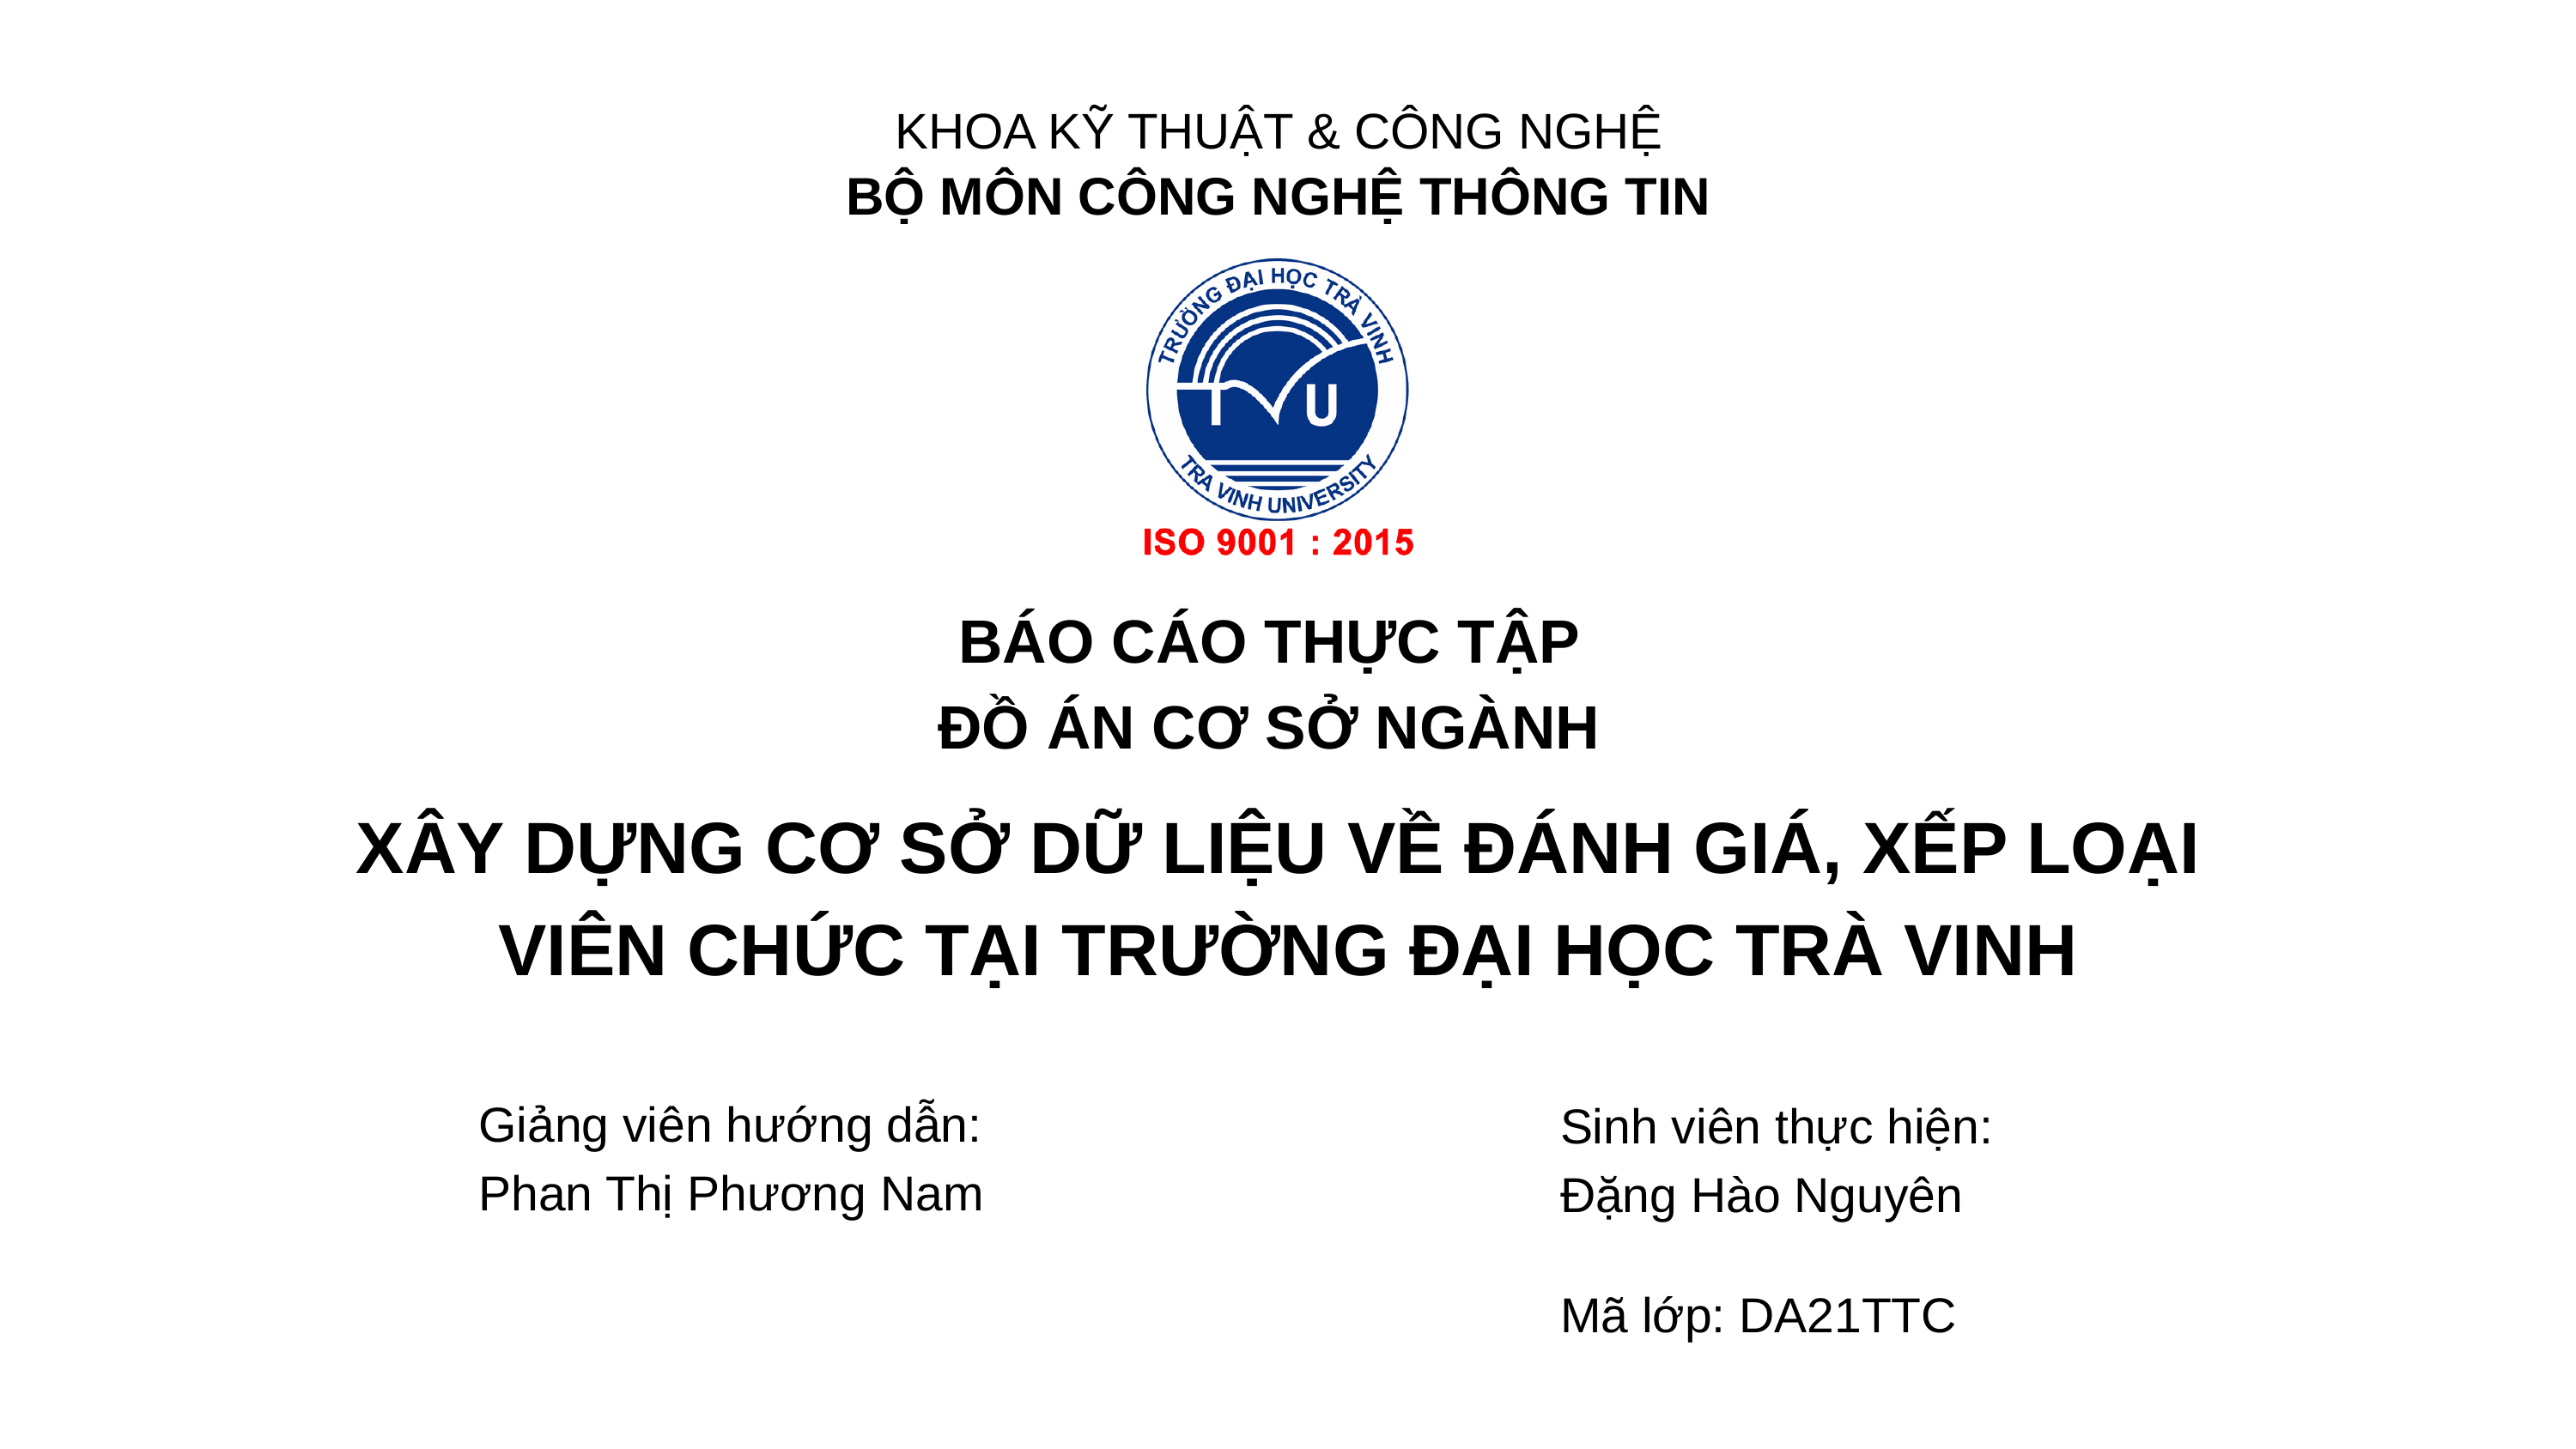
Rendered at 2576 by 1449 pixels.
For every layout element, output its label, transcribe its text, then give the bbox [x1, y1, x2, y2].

text_box BỘ MÔN CÔNG NGHỆ THÔNG TIN [823, 151, 1735, 226]
text_box Sinh viên thực hiện: Đặng Hào Nguyên [1560, 1085, 2360, 1222]
text_box Giảng viên hướng dẫn: Phan Thị Phương Nam [478, 1082, 1279, 1221]
text_box Mã lớp: DA21TTC [1560, 1274, 2360, 1343]
text_box BÁO CÁO THỰC TẬP ĐỒ ÁN CƠ SỞ NGÀNH [910, 589, 1628, 761]
text_box KHOA KỸ THUẬT & CÔNG NGHỆ [863, 84, 1695, 151]
text_box XÂY DỰNG CƠ SỞ DỮ LIỆU VỀ ĐÁNH GIÁ, XẾP LOẠI VIÊN CHỨC TẠI TRƯỜNG ĐẠI HỌC TRÀ VINH [343, 786, 2234, 990]
text_box [1121, 251, 1437, 567]
